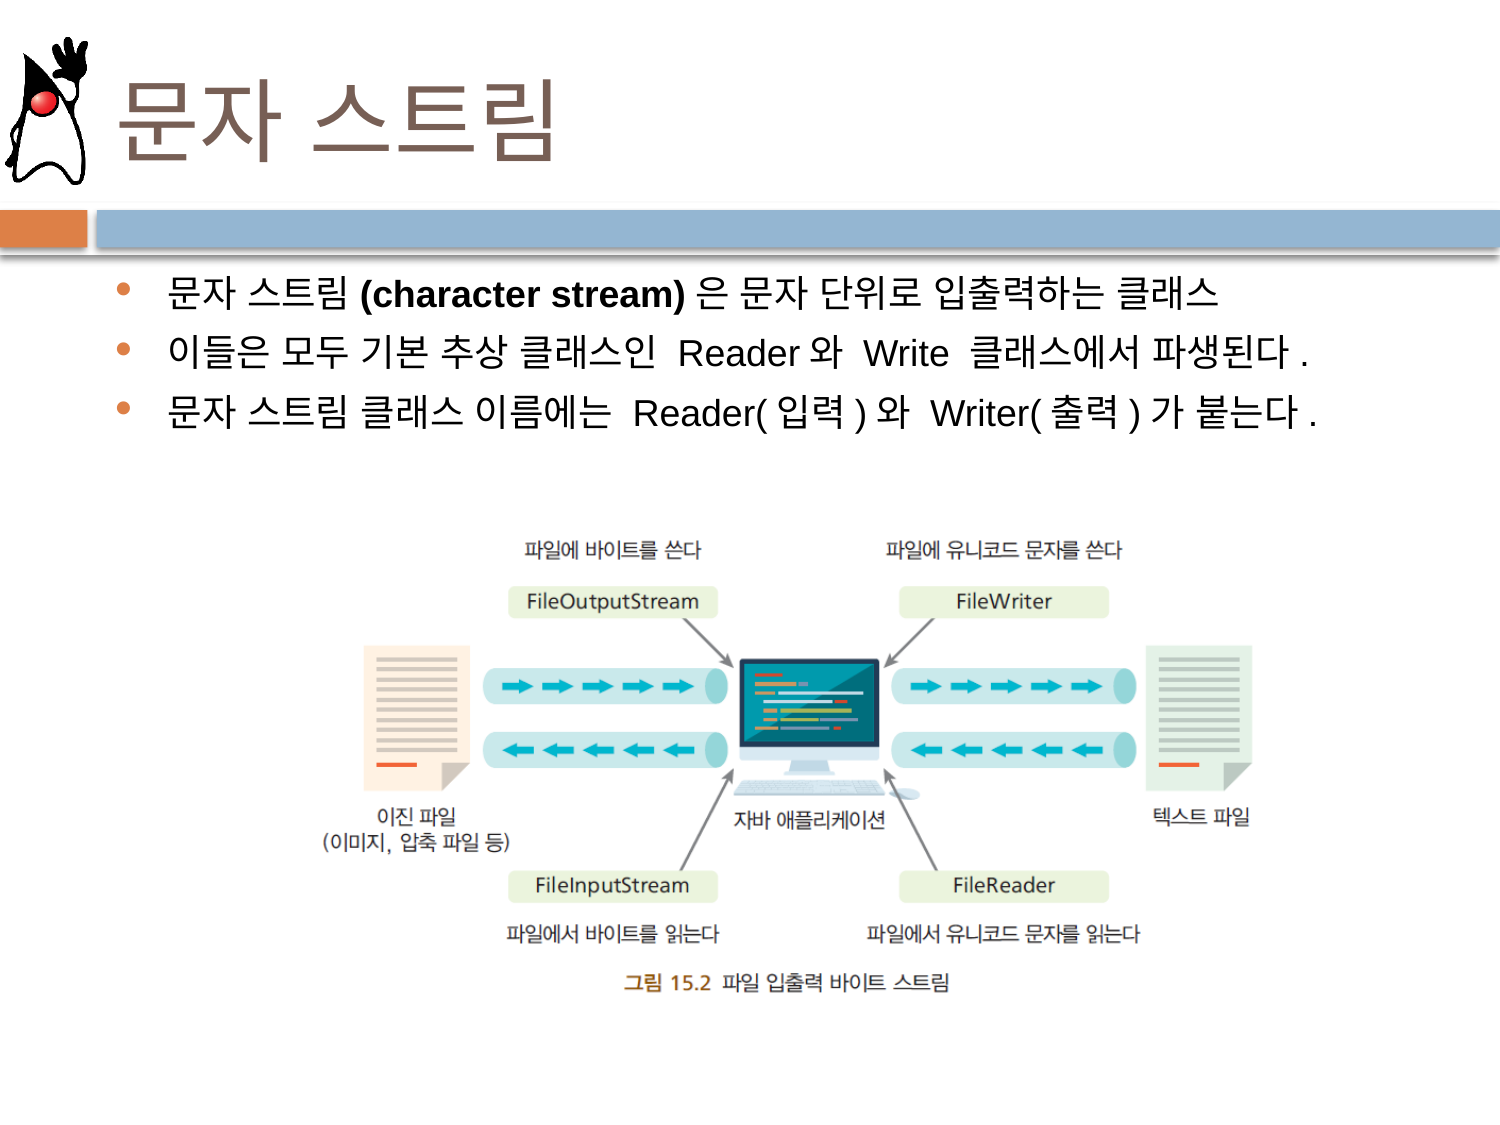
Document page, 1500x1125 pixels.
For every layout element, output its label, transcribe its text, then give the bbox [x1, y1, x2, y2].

picture [5, 37, 88, 185]
picture [299, 515, 1296, 1020]
title 문자 스트림 [100, 37, 1438, 200]
list 문자 스트림(character stream)은 문자 단위로 입출력하는 클래스 이들은 모두 기본 추상 클래스인 Reader와 Write 클래스에서 파생된다. 문자 스트림 클래스 이름에는 Reader(입력)와 Writer(출력)가 붙는다. [100, 262, 1438, 1000]
